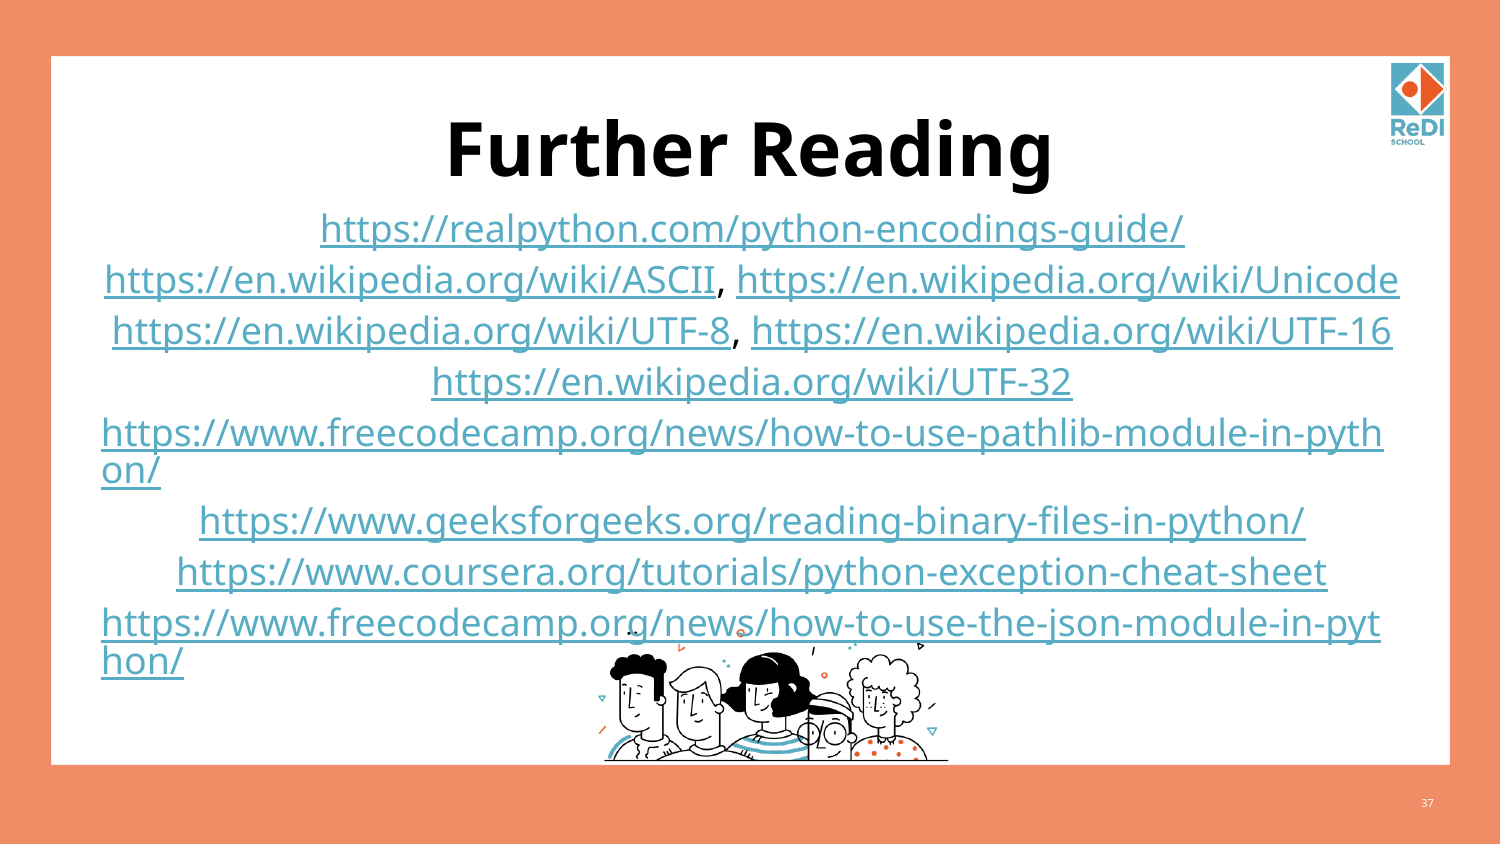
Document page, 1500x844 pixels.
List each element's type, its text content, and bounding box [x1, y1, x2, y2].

picture [1391, 63, 1447, 77]
text_box https://realpython.com/python-encodings-guide/ https://en.wikipedia.org/wiki/ASCII, https://en.wikipedia.org/wiki/Unicode https://en.wikipedia.org/wiki/UTF-8, https://en.wikipedia.org/wiki/UTF-16 https://en.wikipedia.org/wiki/UTF-32 https://www.freecodecamp.org/news/how-to-use-pathlib-module-in-python/ https://www.geeksforgeeks.org/reading-binary-files-in-python/ https://www.coursera.org/tutorials/python-exception-cheat-sheet https://www.freecodecamp.org/news/how-to-use-the-json-module-in-python/ [85, 189, 1419, 655]
slide_number ‹#› [1388, 781, 1449, 827]
picture [597, 628, 949, 766]
title Further Reading [51, 77, 1449, 216]
